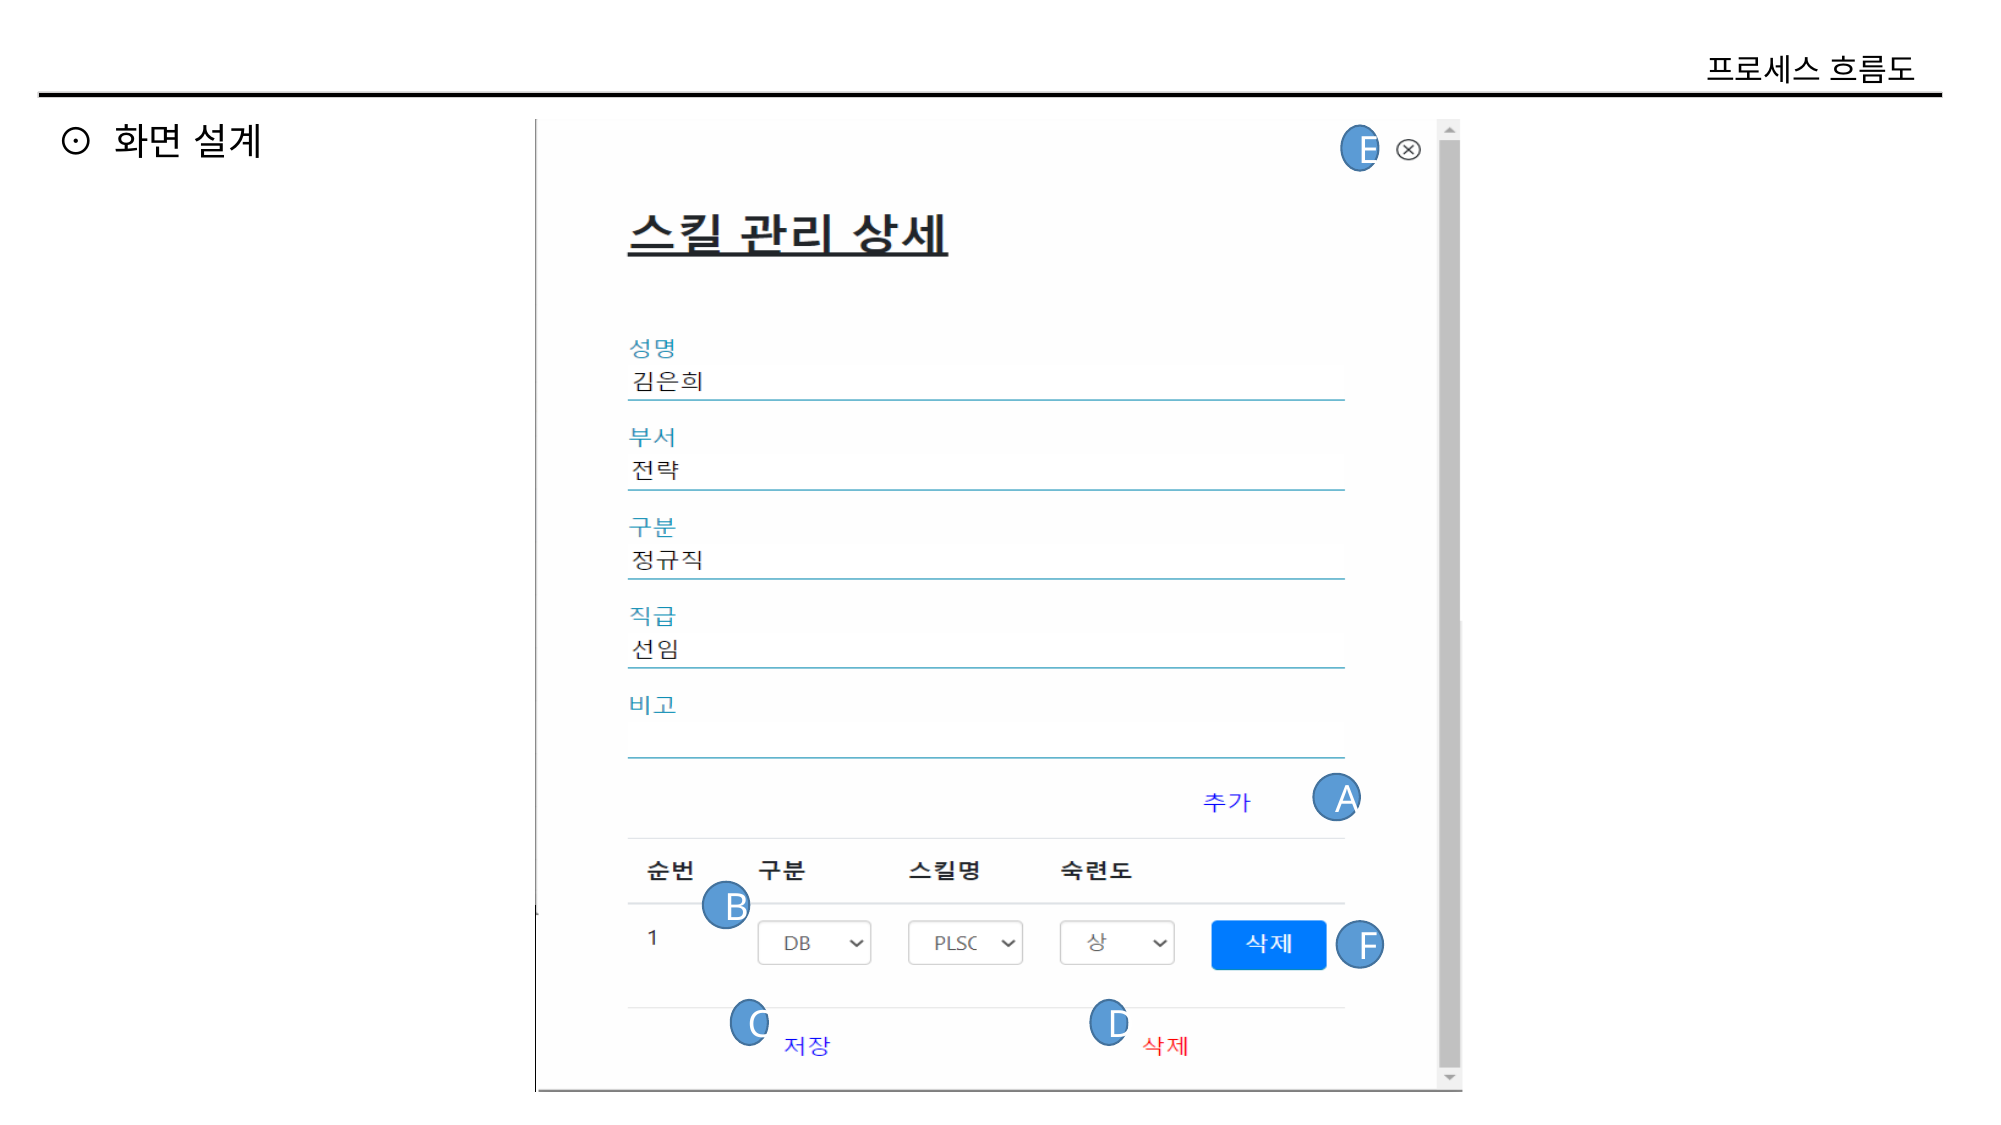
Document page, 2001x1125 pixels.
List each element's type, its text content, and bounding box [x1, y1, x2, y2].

text_box ⊙ 화면 설계 [42, 110, 278, 170]
text_box [37, 91, 1943, 99]
picture [535, 119, 1465, 1093]
text_box 프로세스 흐름도 [1690, 42, 1931, 95]
